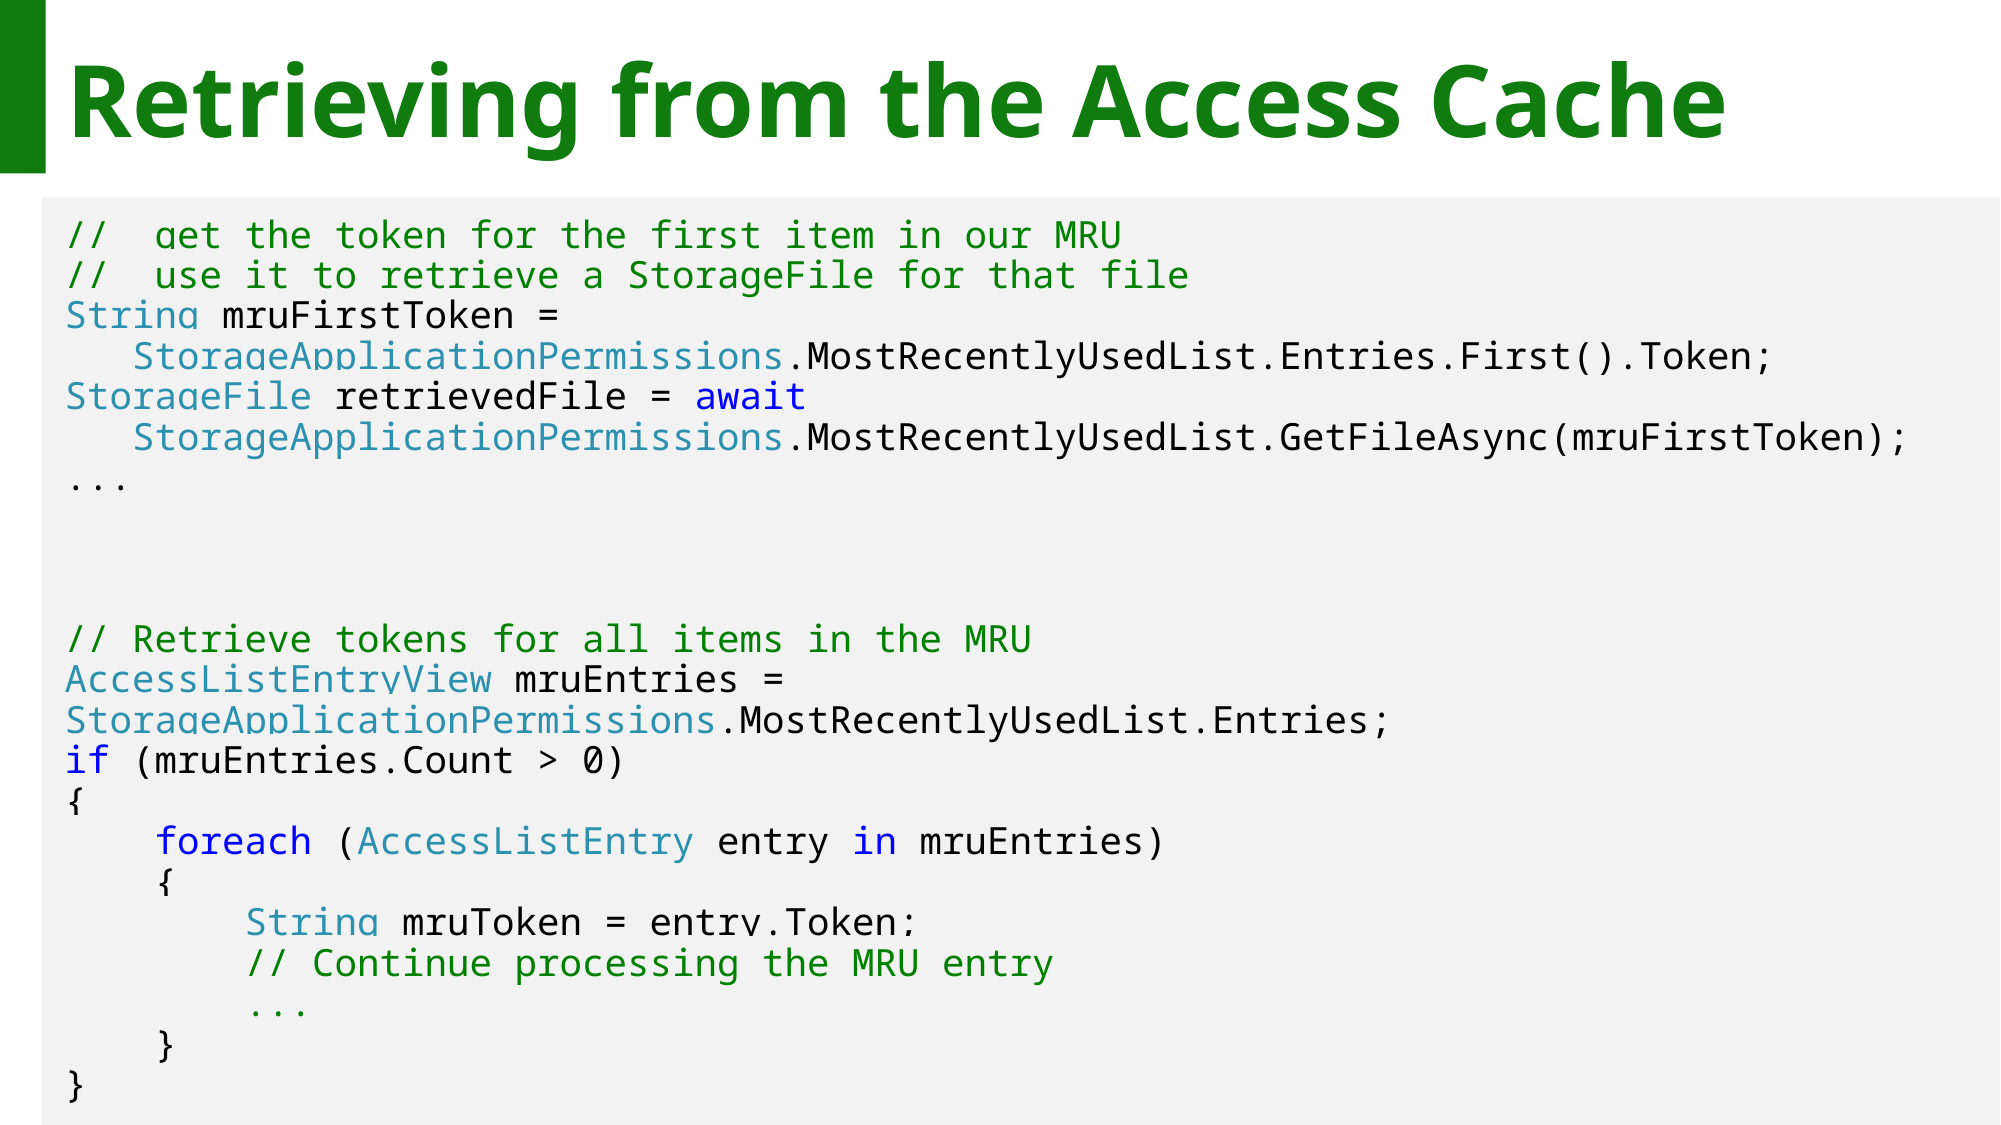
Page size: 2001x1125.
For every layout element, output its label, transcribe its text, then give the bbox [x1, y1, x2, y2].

title Retrieving from the Access Cache [44, 33, 1956, 195]
list // get the token for the first item in our MRU // use it to retrieve a StorageFile for that file String mruFirstToken = StorageApplicationPermissions.MostRecentlyUsedList.Entries.First().Token; StorageFile retrievedFile = await StorageApplicationPermissions.MostRecentlyUsedList.GetFileAsync(mruFirstToken); ... // Retrieve tokens for all items in the MRU AccessListEntryView mruEntries = StorageApplicationPermissions.MostRecentlyUsedList.Entries; if (mruEntries.Count > 0) { foreach (AccessListEntry entry in mruEntries) { String mruToken = entry.Token; // Continue processing the MRU entry ... } } [42, 197, 2000, 1125]
